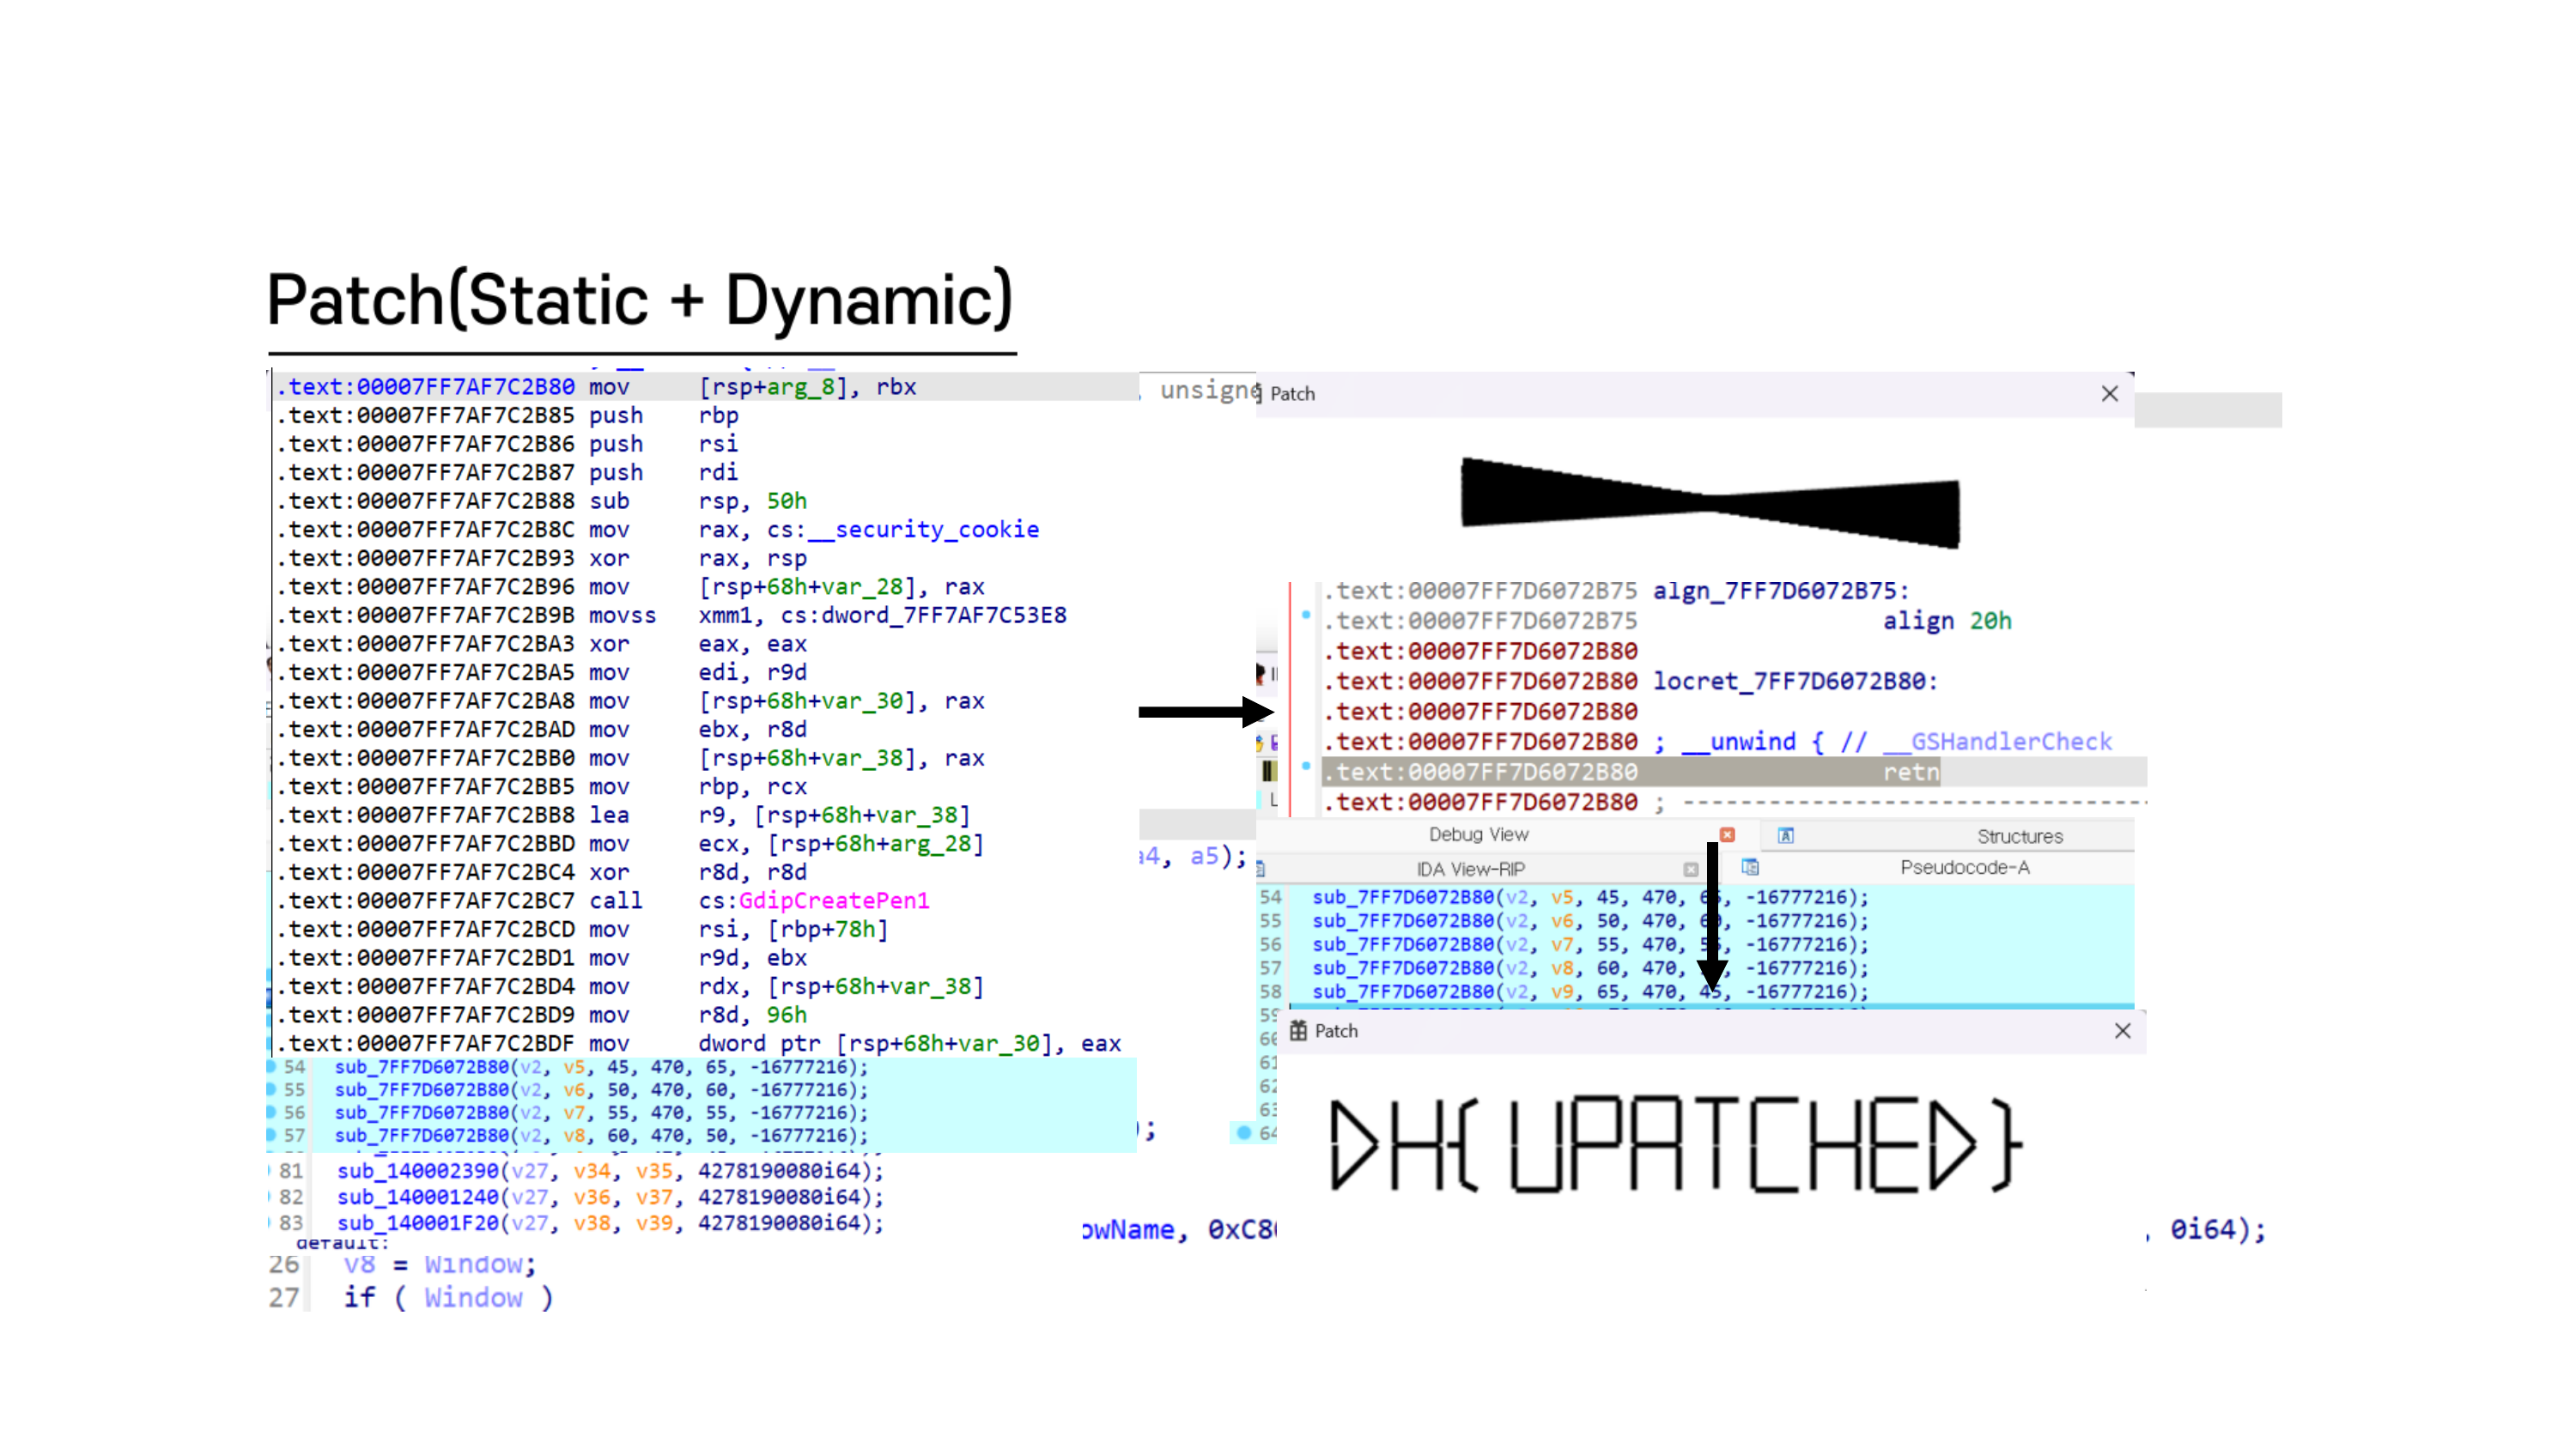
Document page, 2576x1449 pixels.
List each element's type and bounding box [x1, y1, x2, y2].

text_box [266, 370, 1137, 1153]
text_box [1277, 1009, 2148, 1291]
text_box [268, 346, 1018, 361]
text_box [1277, 582, 2148, 817]
picture [257, 245, 1256, 1121]
text_box [268, 391, 2282, 1312]
text_box [268, 1160, 1072, 1240]
text_box [1230, 719, 2135, 1144]
text_box [1257, 372, 2135, 712]
text_box [265, 1160, 1084, 1256]
